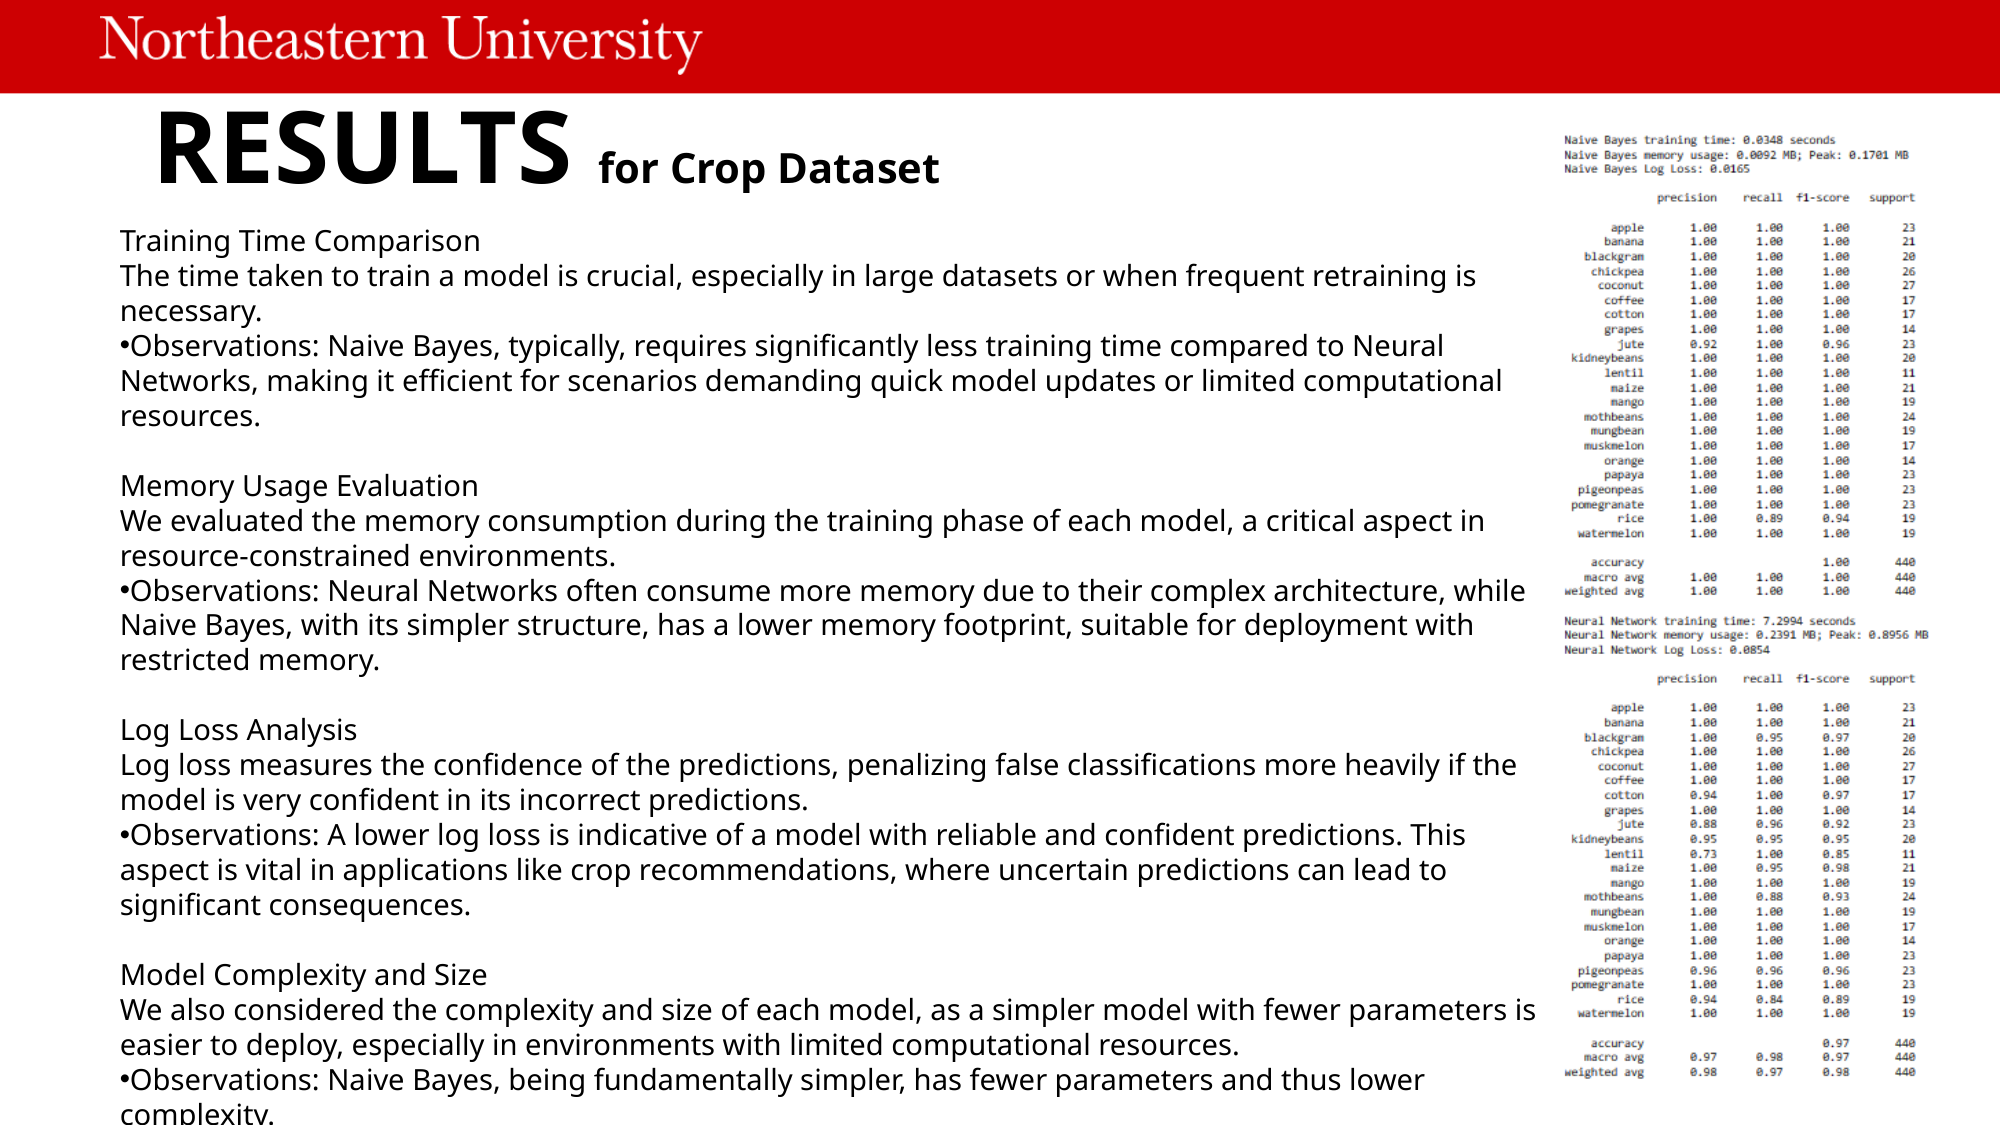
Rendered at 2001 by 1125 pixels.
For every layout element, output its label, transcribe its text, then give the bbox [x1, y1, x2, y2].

picture [1557, 129, 1960, 1083]
title RESULTS for Crop Dataset [137, 42, 1863, 214]
picture [99, 15, 703, 75]
text_box Training Time Comparison The time taken to train a model is crucial, especially in large datasets or when frequent retraining is necessary. Observations: Naive Bayes, typically, requires significantly less training time compared to Neural Networks, making it efficient for scenarios demanding quick model updates or limited computational resources. Memory Usage Evaluation We evaluated the memory consumption during the training phase of each model, a critical aspect in resource-constrained environments. Observations: Neural Networks often consume more memory due to their complex architecture, while Naive Bayes, with its simpler structure, has a lower memory footprint, suitable for deployment with restricted memory. Log Loss Analysis Log loss measures the confidence of the predictions, penalizing false classifications more heavily if the model is very confident in its incorrect predictions. Observations: A lower log loss is indicative of a model with reliable and confident predictions. This aspect is vital in applications like crop recommendations, where uncertain predictions can lead to significant consequences. Model Complexity and Size We also considered the complexity and size of each model, as a simpler model with fewer parameters is easier to deploy, especially in environments with limited computational resources. Observations: Naive Bayes, being fundamentally simpler, has fewer parameters and thus lower complexity. [105, 214, 1558, 1125]
